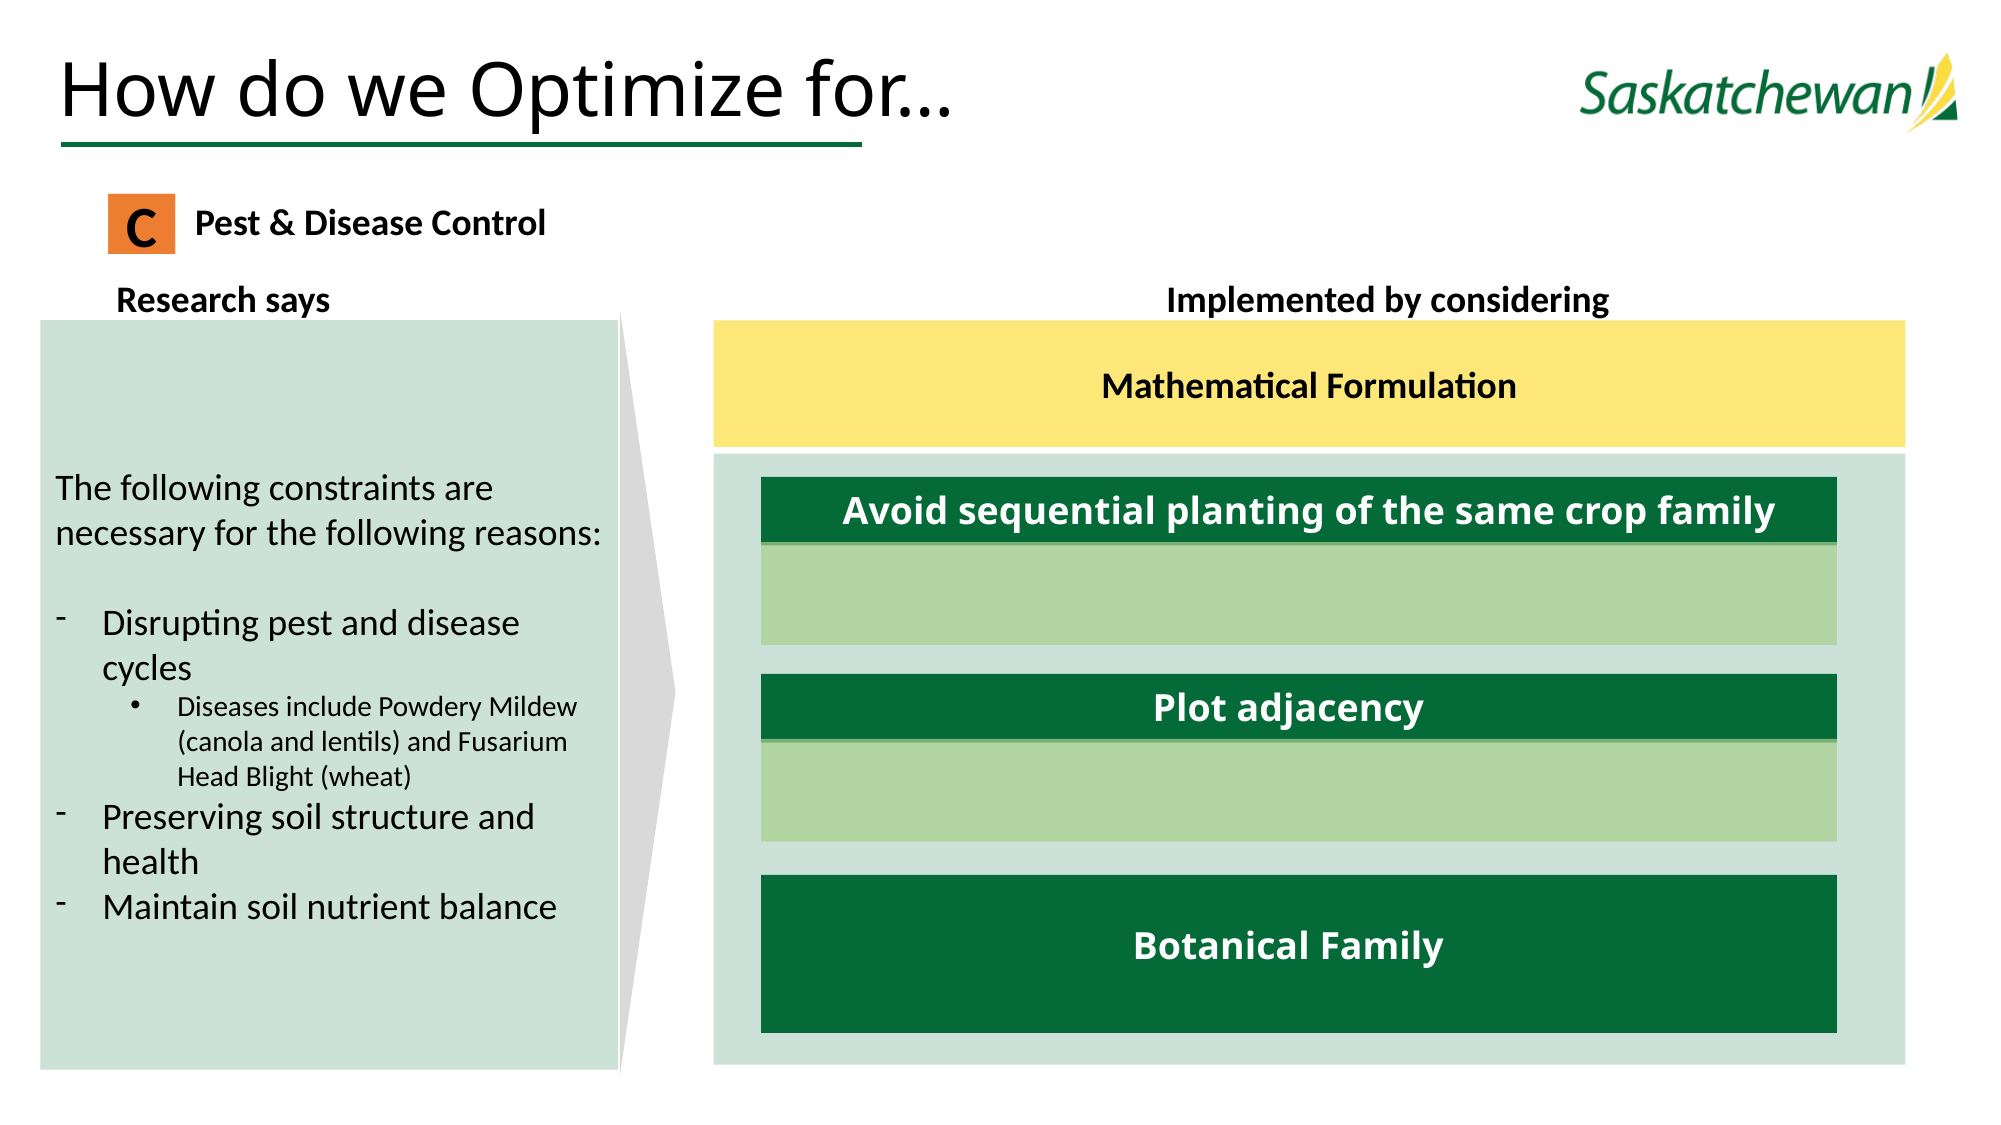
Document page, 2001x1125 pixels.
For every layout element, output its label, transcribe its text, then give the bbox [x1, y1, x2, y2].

text_box The following constraints are necessary for the following reasons: Disrupting pest and disease cycles Diseases include Powdery Mildew (canola and lentils) and Fusarium Head Blight (wheat) Preserving soil structure and health Maintain soil nutrient balance [39, 319, 618, 1071]
text_box [618, 308, 677, 1077]
text_box Research says [43, 253, 404, 342]
picture [1769, 52, 1958, 133]
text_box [713, 320, 1906, 1065]
title How do we Optimize for… [43, 0, 1769, 202]
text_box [108, 146, 587, 294]
text_box Implemented by considering [1149, 253, 1627, 320]
